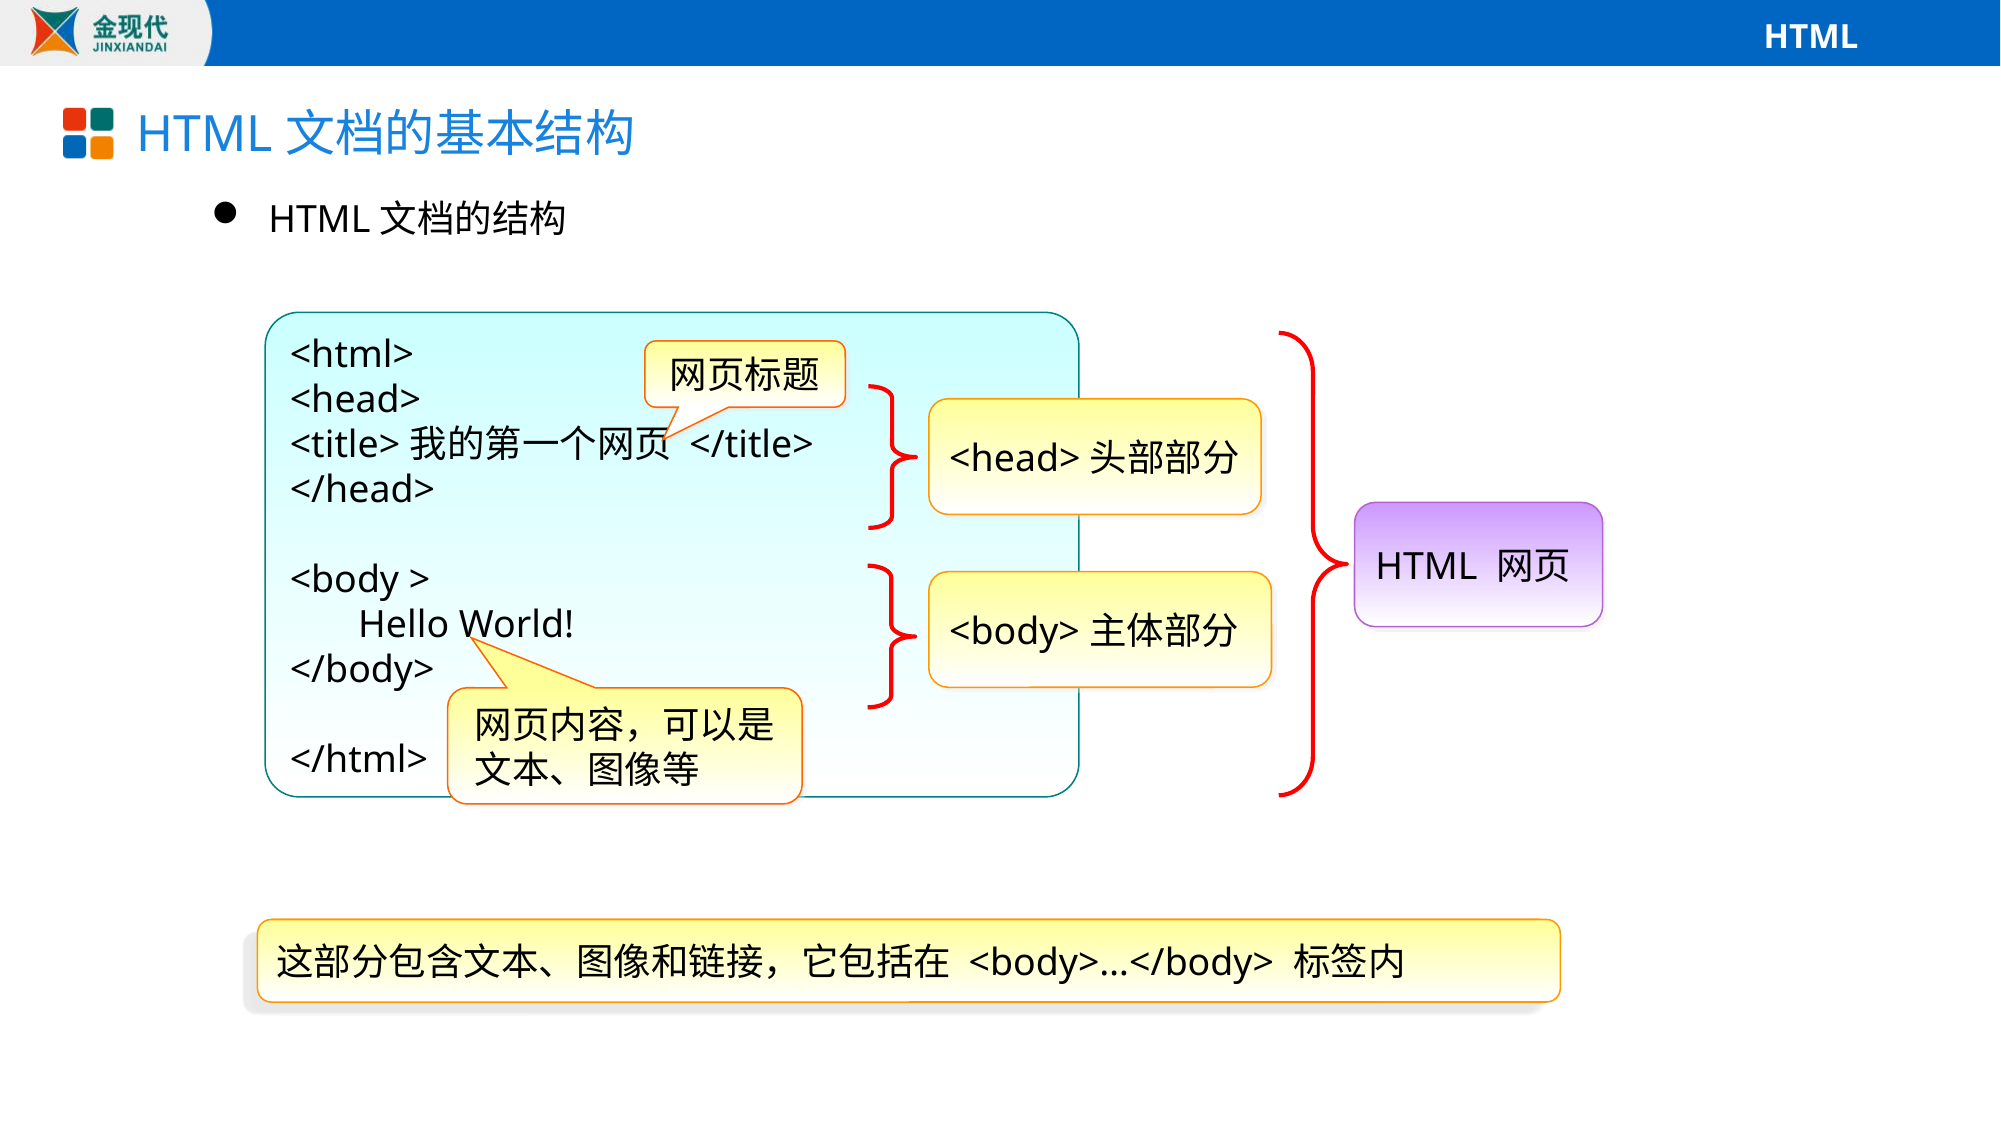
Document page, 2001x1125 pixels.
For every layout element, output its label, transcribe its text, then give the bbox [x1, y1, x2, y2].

text_box 网页标题 [644, 340, 846, 440]
text_box 这部分包含文本、图像和链接，它包括在 <body>…</body> 标签内 [257, 919, 1561, 1003]
text_box [868, 386, 916, 528]
picture [0, 0, 2001, 66]
text_box HTML文档的结构 [185, 187, 1733, 429]
text_box [1278, 332, 1347, 796]
picture [63, 101, 117, 165]
text_box HTML 网页 [1354, 502, 1603, 627]
text_box <html> <head> <title>我的第一个网页 </title> </head> <body > Hello World! </body> </html> [265, 312, 1079, 797]
title HTML文档的基本结构 [121, 97, 842, 173]
text_box <head>头部部分 [928, 398, 1262, 515]
text_box 网页内容，可以是文本、图像等 [447, 637, 803, 804]
text_box [867, 565, 916, 708]
text_box <body>主体部分 [928, 571, 1272, 688]
